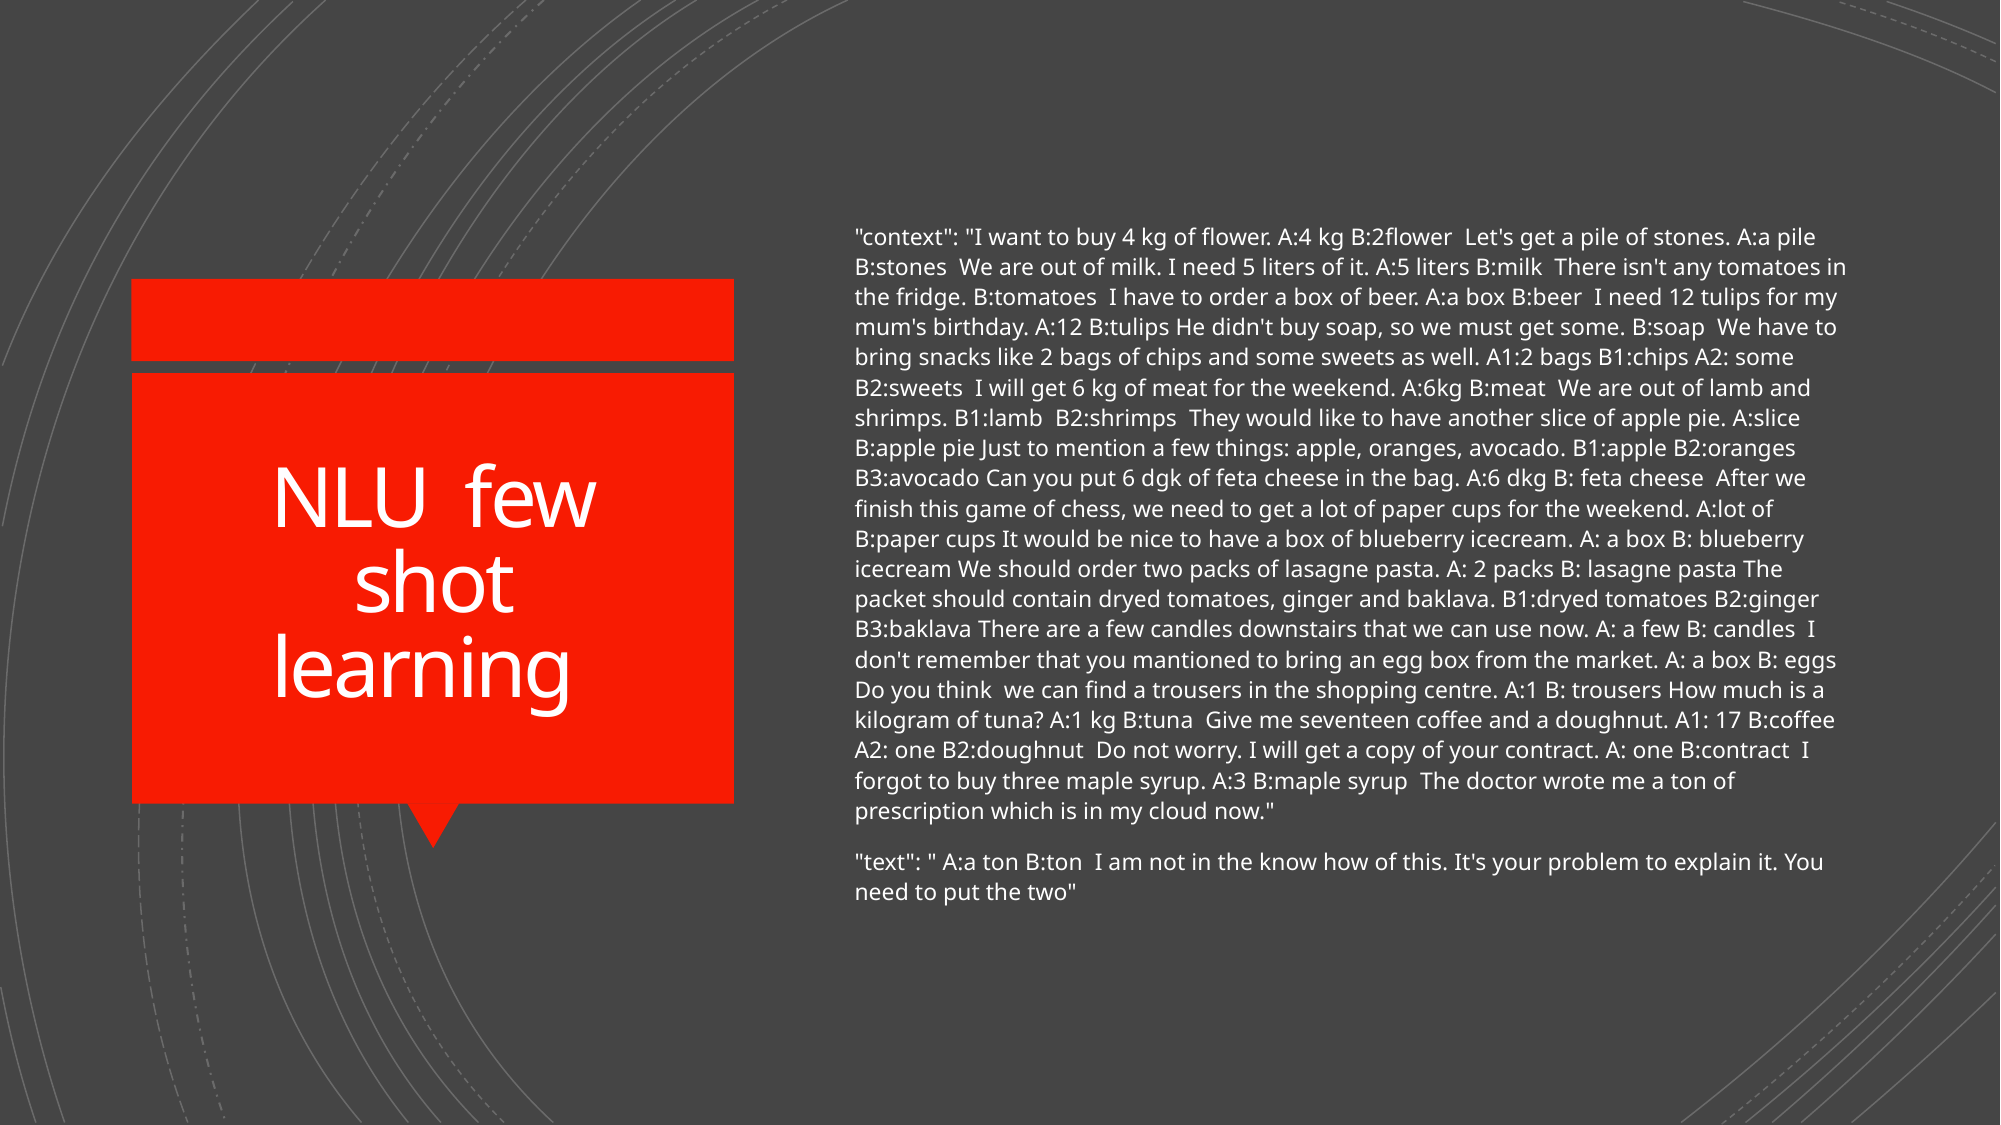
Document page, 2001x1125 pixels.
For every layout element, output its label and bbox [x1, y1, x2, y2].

text_box [131, 278, 735, 849]
text_box [0, 0, 1996, 1125]
text_box [1996, 0, 2000, 1124]
